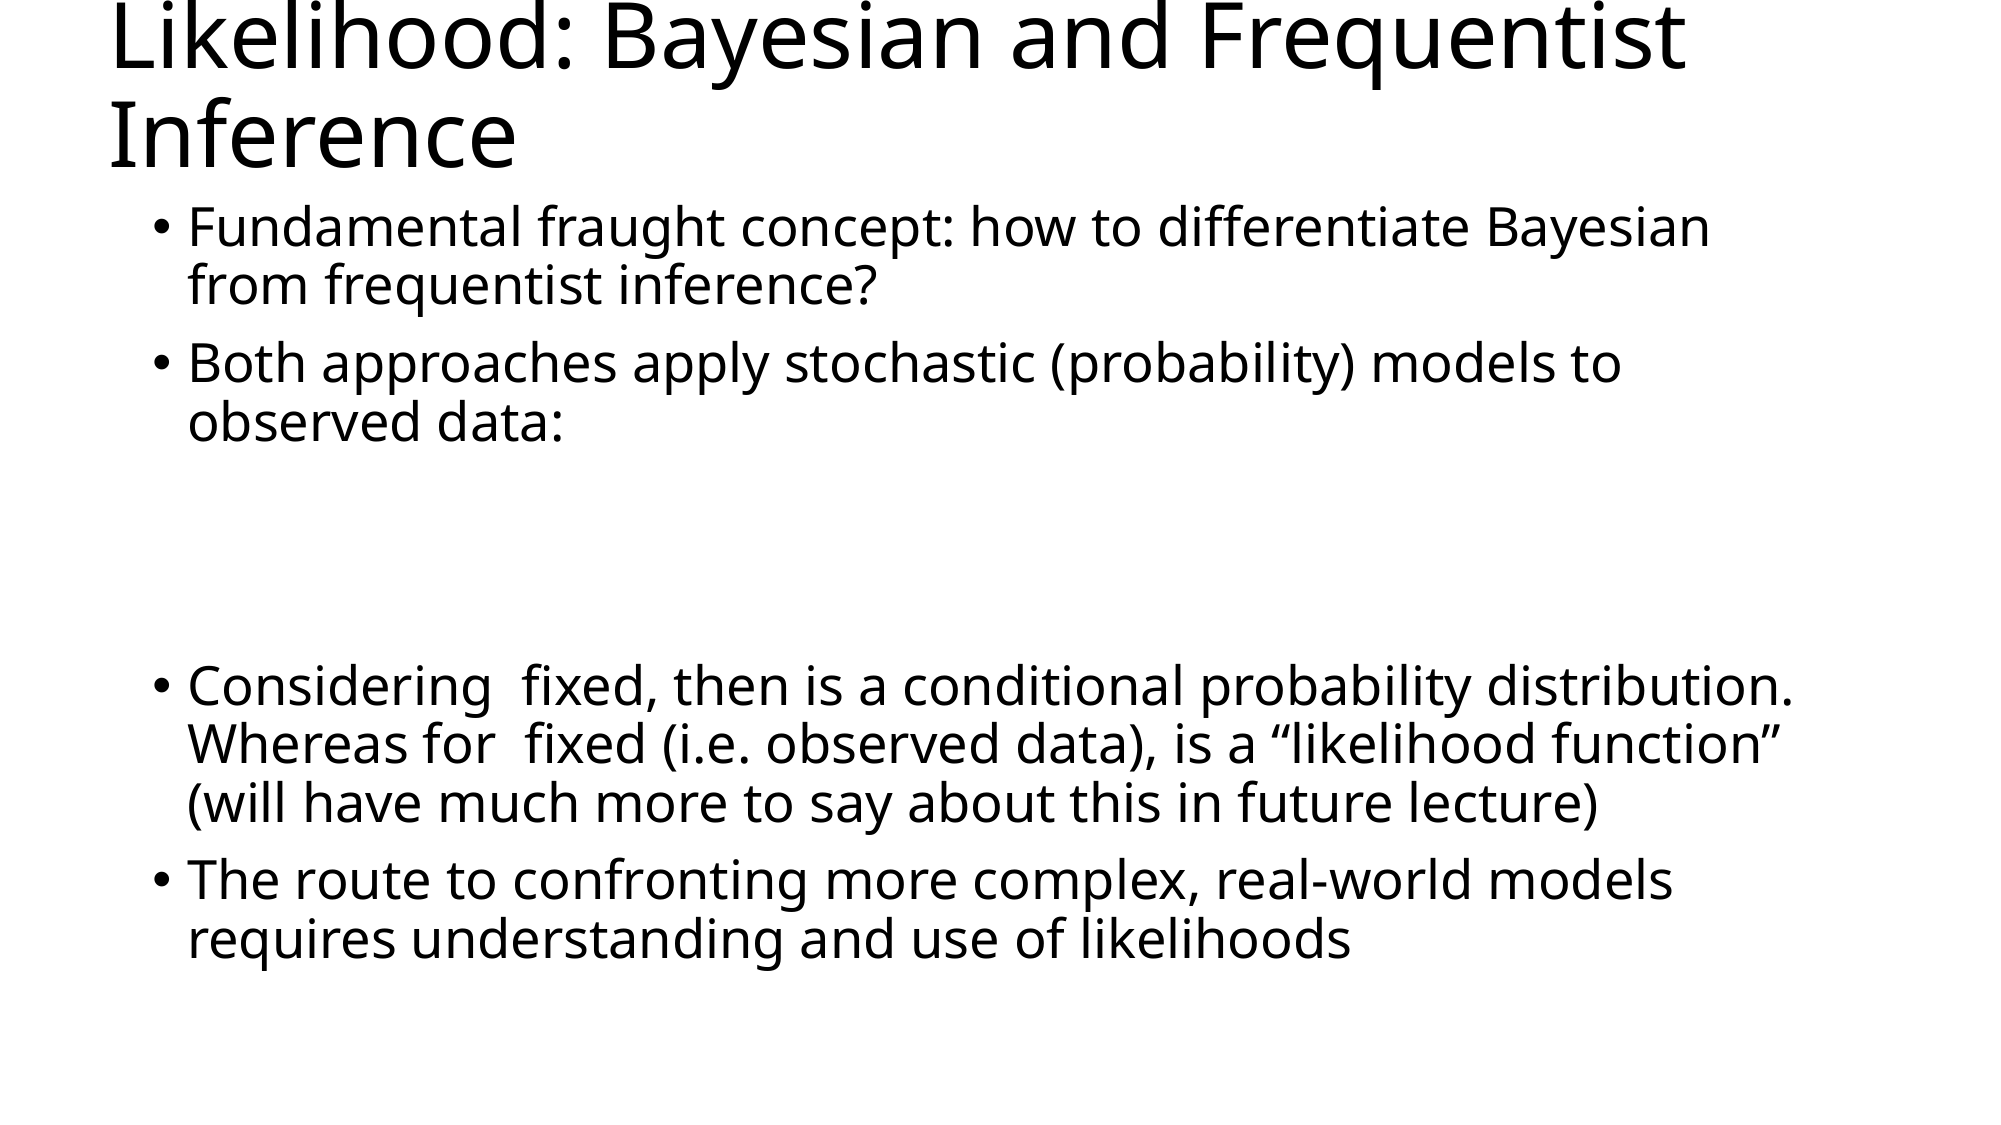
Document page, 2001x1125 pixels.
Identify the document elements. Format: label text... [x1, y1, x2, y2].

title Likelihood: Bayesian and Frequentist Inference [93, 0, 1907, 198]
